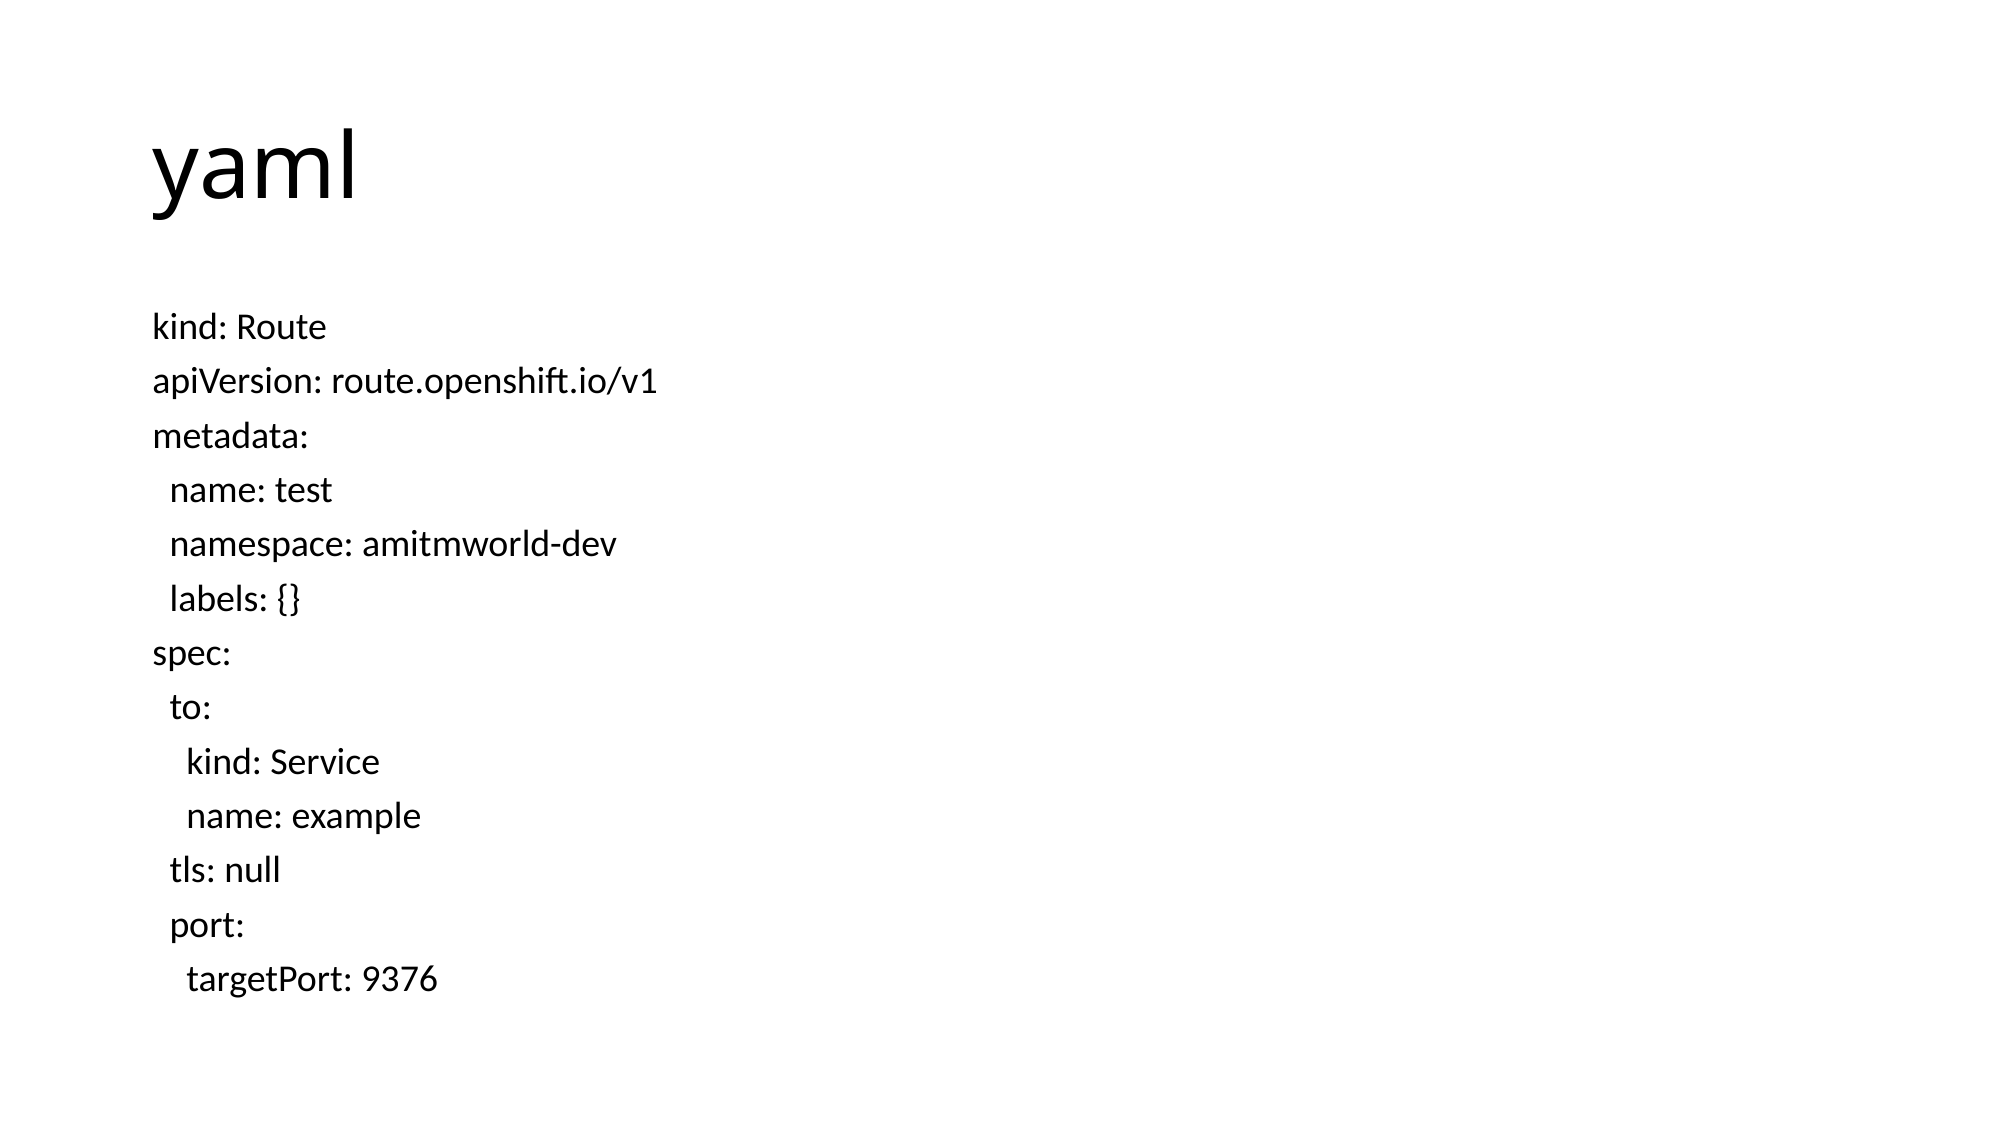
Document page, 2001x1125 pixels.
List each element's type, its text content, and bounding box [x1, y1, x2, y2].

list kind: Route apiVersion: route.openshift.io/v1 metadata: name: test namespace: amitmworld-dev labels: {} spec: to: kind: Service name: example tls: null port: targetPort: 9376 [137, 299, 1863, 1014]
title yaml [137, 59, 1863, 278]
